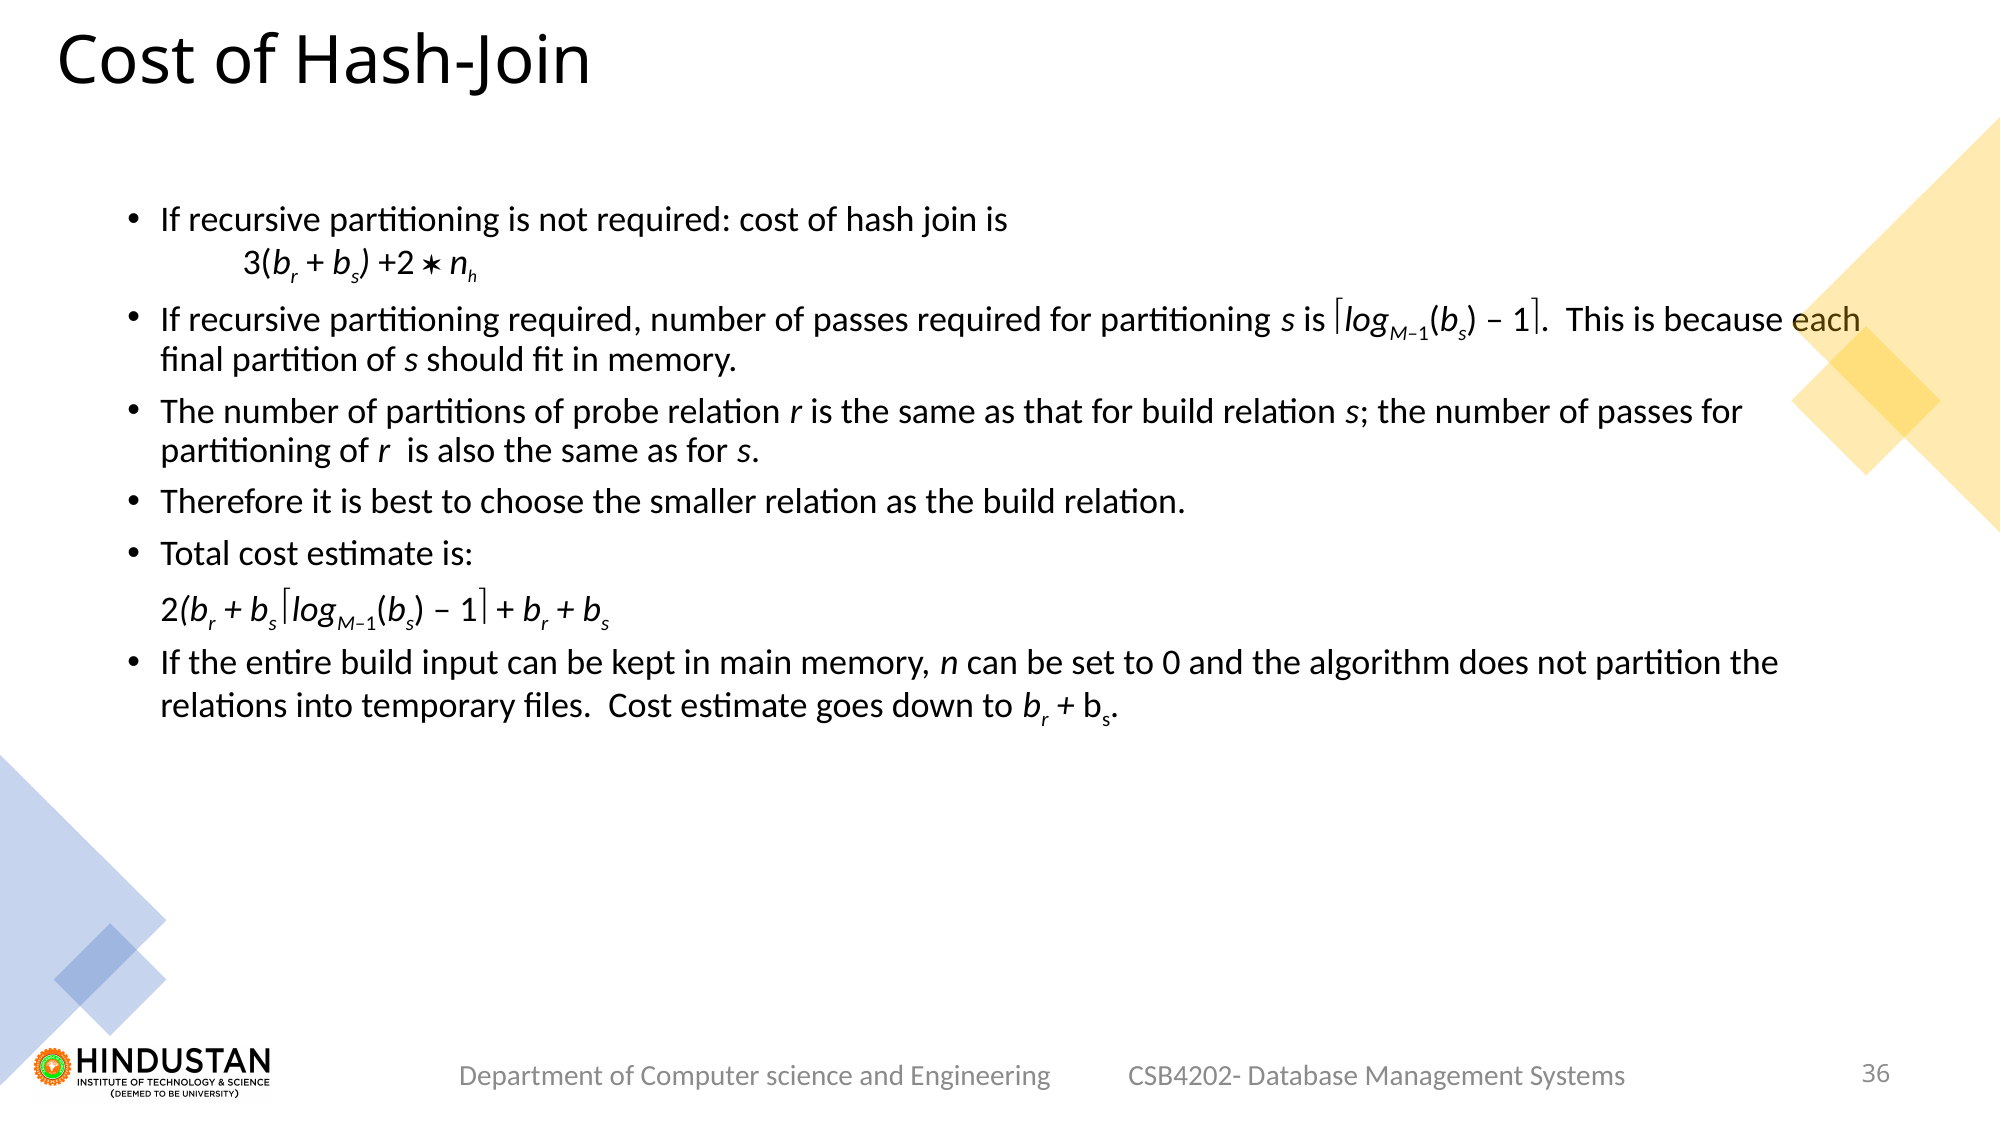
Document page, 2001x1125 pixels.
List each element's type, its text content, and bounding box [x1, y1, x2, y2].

list If recursive partitioning is not required: cost of hash join is 3(br + bs) +2  nh If recursive partitioning required, number of passes required for partitioning s is logM–1(bs) – 1. This is because each final partition of s should fit in memory. The number of partitions of probe relation r is the same as that for build relation s; the number of passes for partitioning of r is also the same as for s. Therefore it is best to choose the smaller relation as the build relation. Total cost estimate is: 2(br + bs logM–1(bs) – 1 + br + bs If the entire build input can be kept in main memory, n can be set to 0 and the algorithm does not partition the relations into temporary files. Cost estimate goes down to br + bs. [112, 192, 1883, 741]
title Cost of Hash-Join [41, 17, 1663, 106]
picture [31, 1043, 272, 1103]
text_box [0, 753, 168, 1088]
text_box [1789, 363, 1904, 477]
text_box [52, 921, 168, 1038]
footer Department of Computer science and Engineering CSB4202- Database Management Systems [339, 1043, 1747, 1104]
text_box [1789, 115, 2000, 535]
slide_number 36 [1834, 1042, 1906, 1103]
